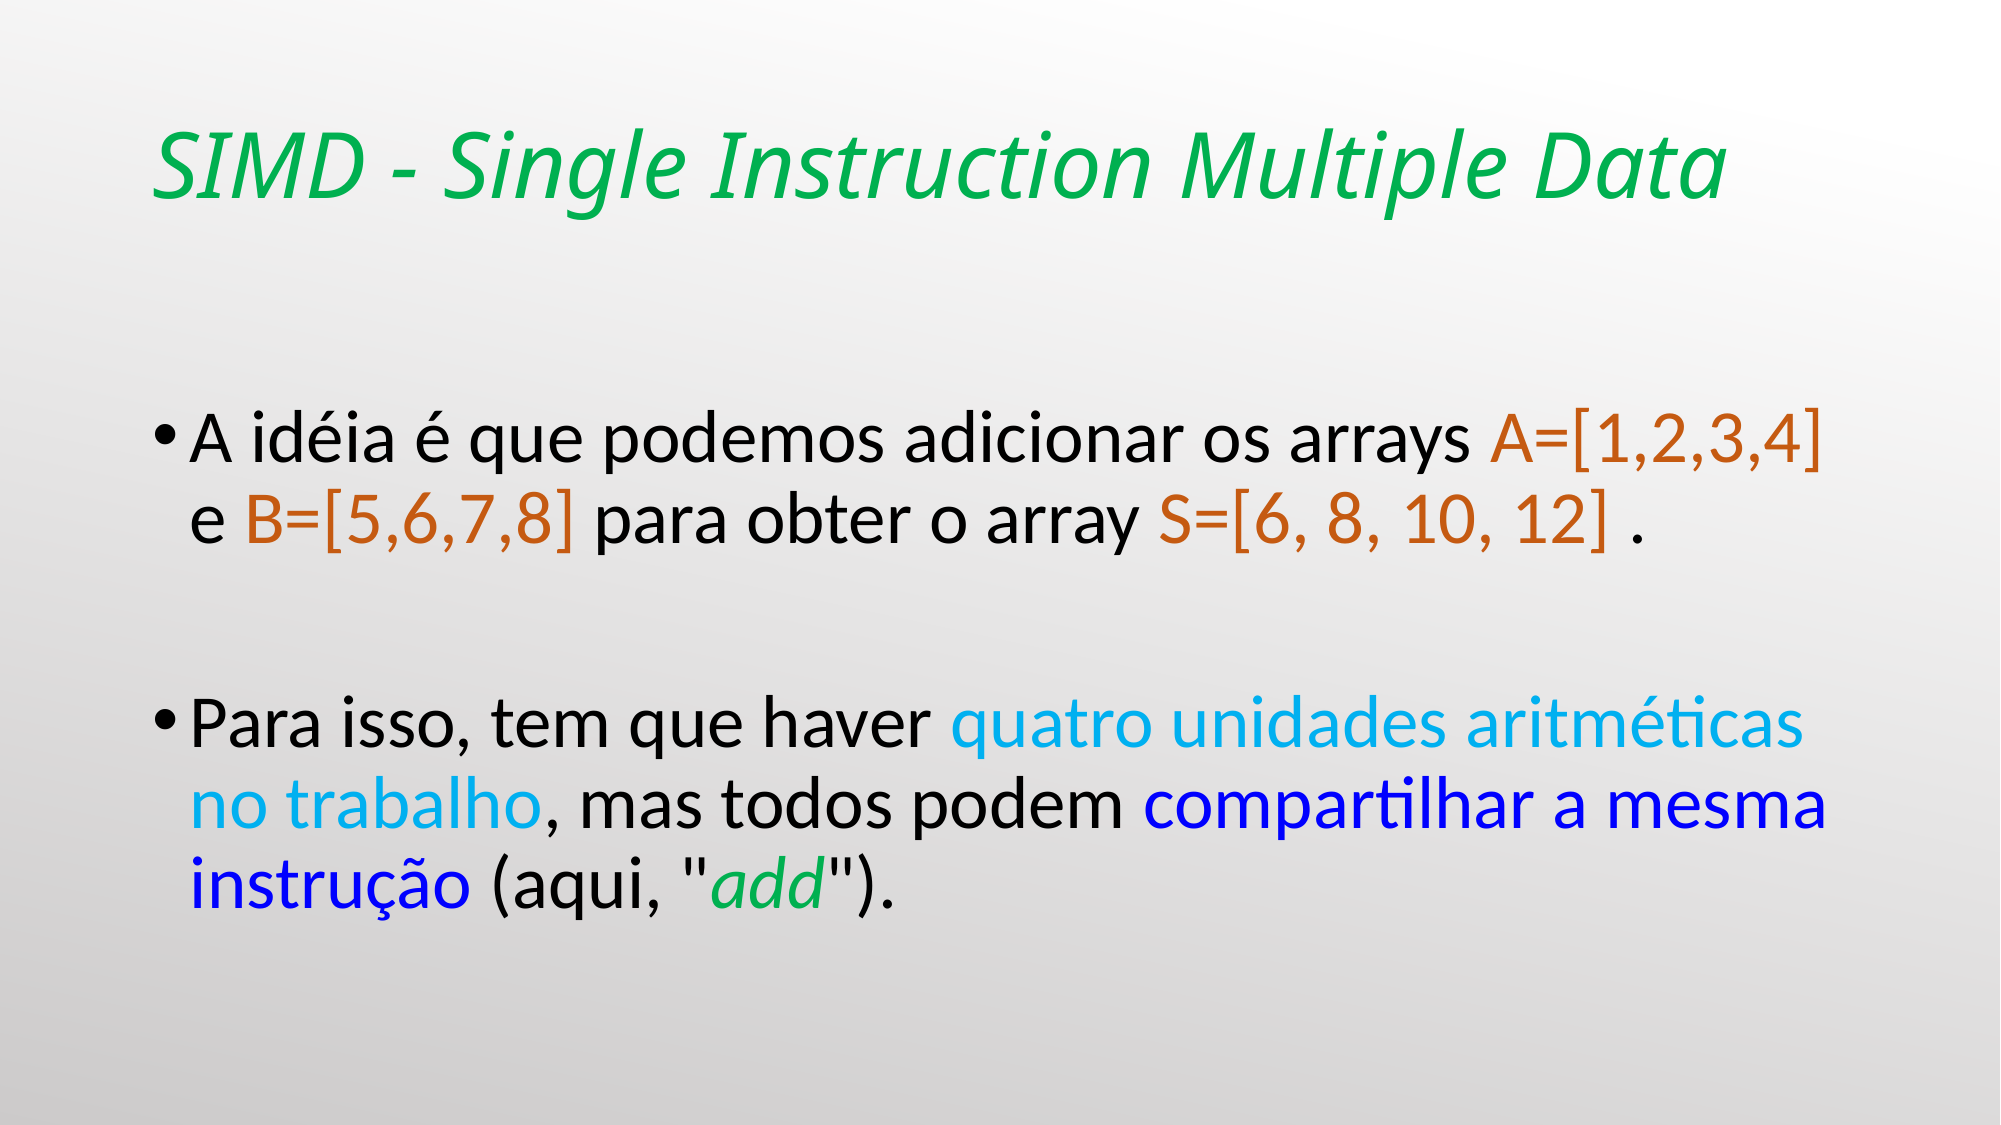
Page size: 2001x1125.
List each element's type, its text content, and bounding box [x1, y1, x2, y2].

title SIMD - Single Instruction Multiple Data [137, 59, 1863, 278]
list A idéia é que podemos adicionar os arrays A=[1,2,3,4] e B=[5,6,7,8] para obter o array S=[6, 8, 10, 12] . Para isso, tem que haver quatro unidades aritméticas no trabalho, mas todos podem compartilhar a mesma instrução (aqui, "add"). [137, 299, 1863, 1014]
